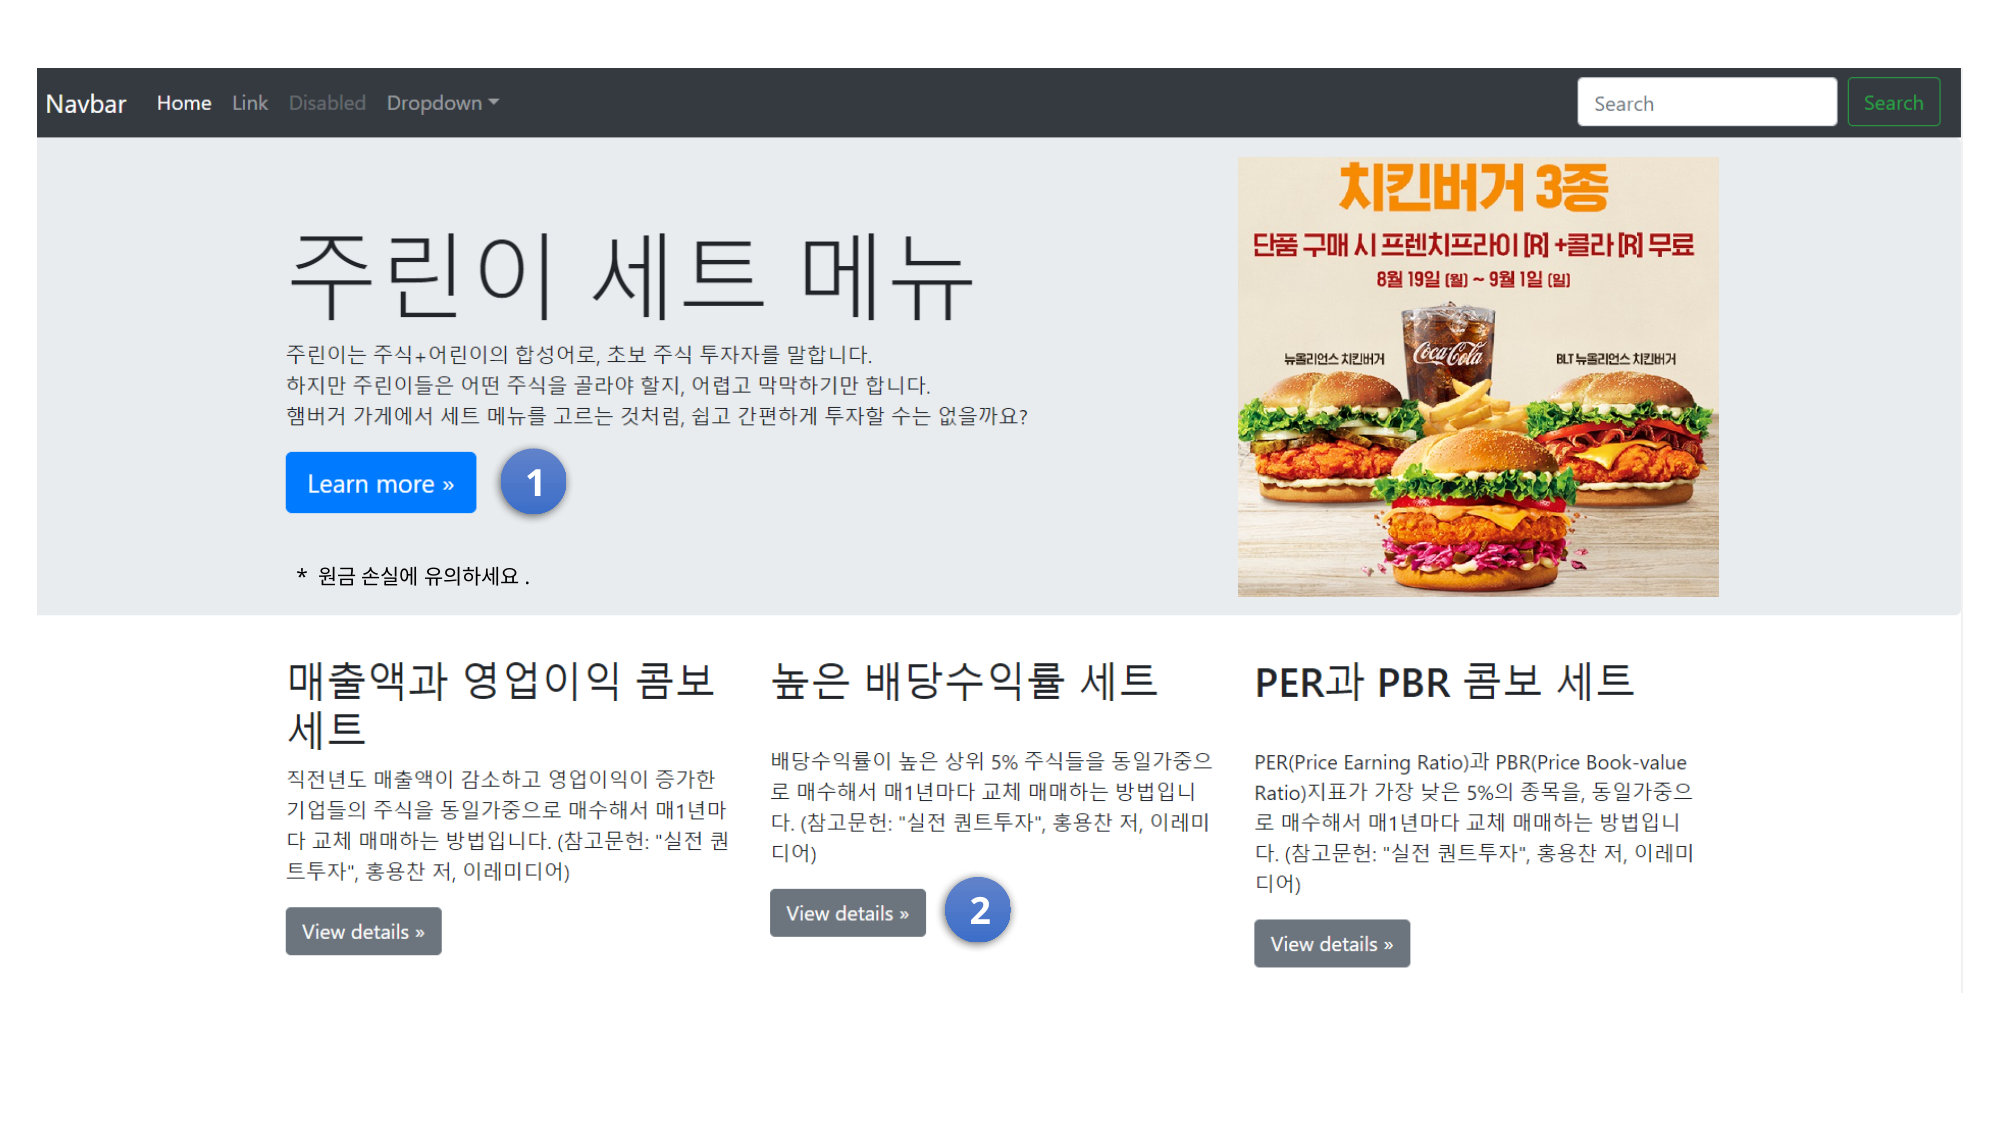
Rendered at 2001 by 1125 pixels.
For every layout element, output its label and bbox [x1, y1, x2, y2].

picture [37, 68, 1963, 993]
